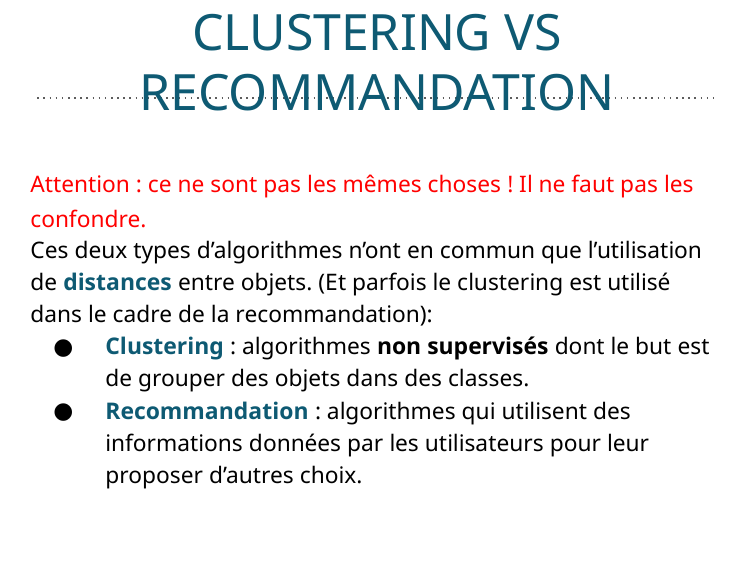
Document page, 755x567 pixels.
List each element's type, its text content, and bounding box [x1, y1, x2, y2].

title CLUSTERING VS RECOMMANDATION [0, 0, 755, 121]
text_box Attention : ce ne sont pas les mêmes choses ! Il ne faut pas les confondre. Ces deux types d’algorithmes n’ont en commun que l’utilisation de distances entre objets. (Et parfois le clustering est utilisé dans le cadre de la recommandation): Clustering : algorithmes non supervisés dont le but est de grouper des objets dans des classes. Recommandation : algorithmes qui utilisent des informations données par les utilisateurs pour leur proposer d’autres choix. [30, 162, 724, 500]
